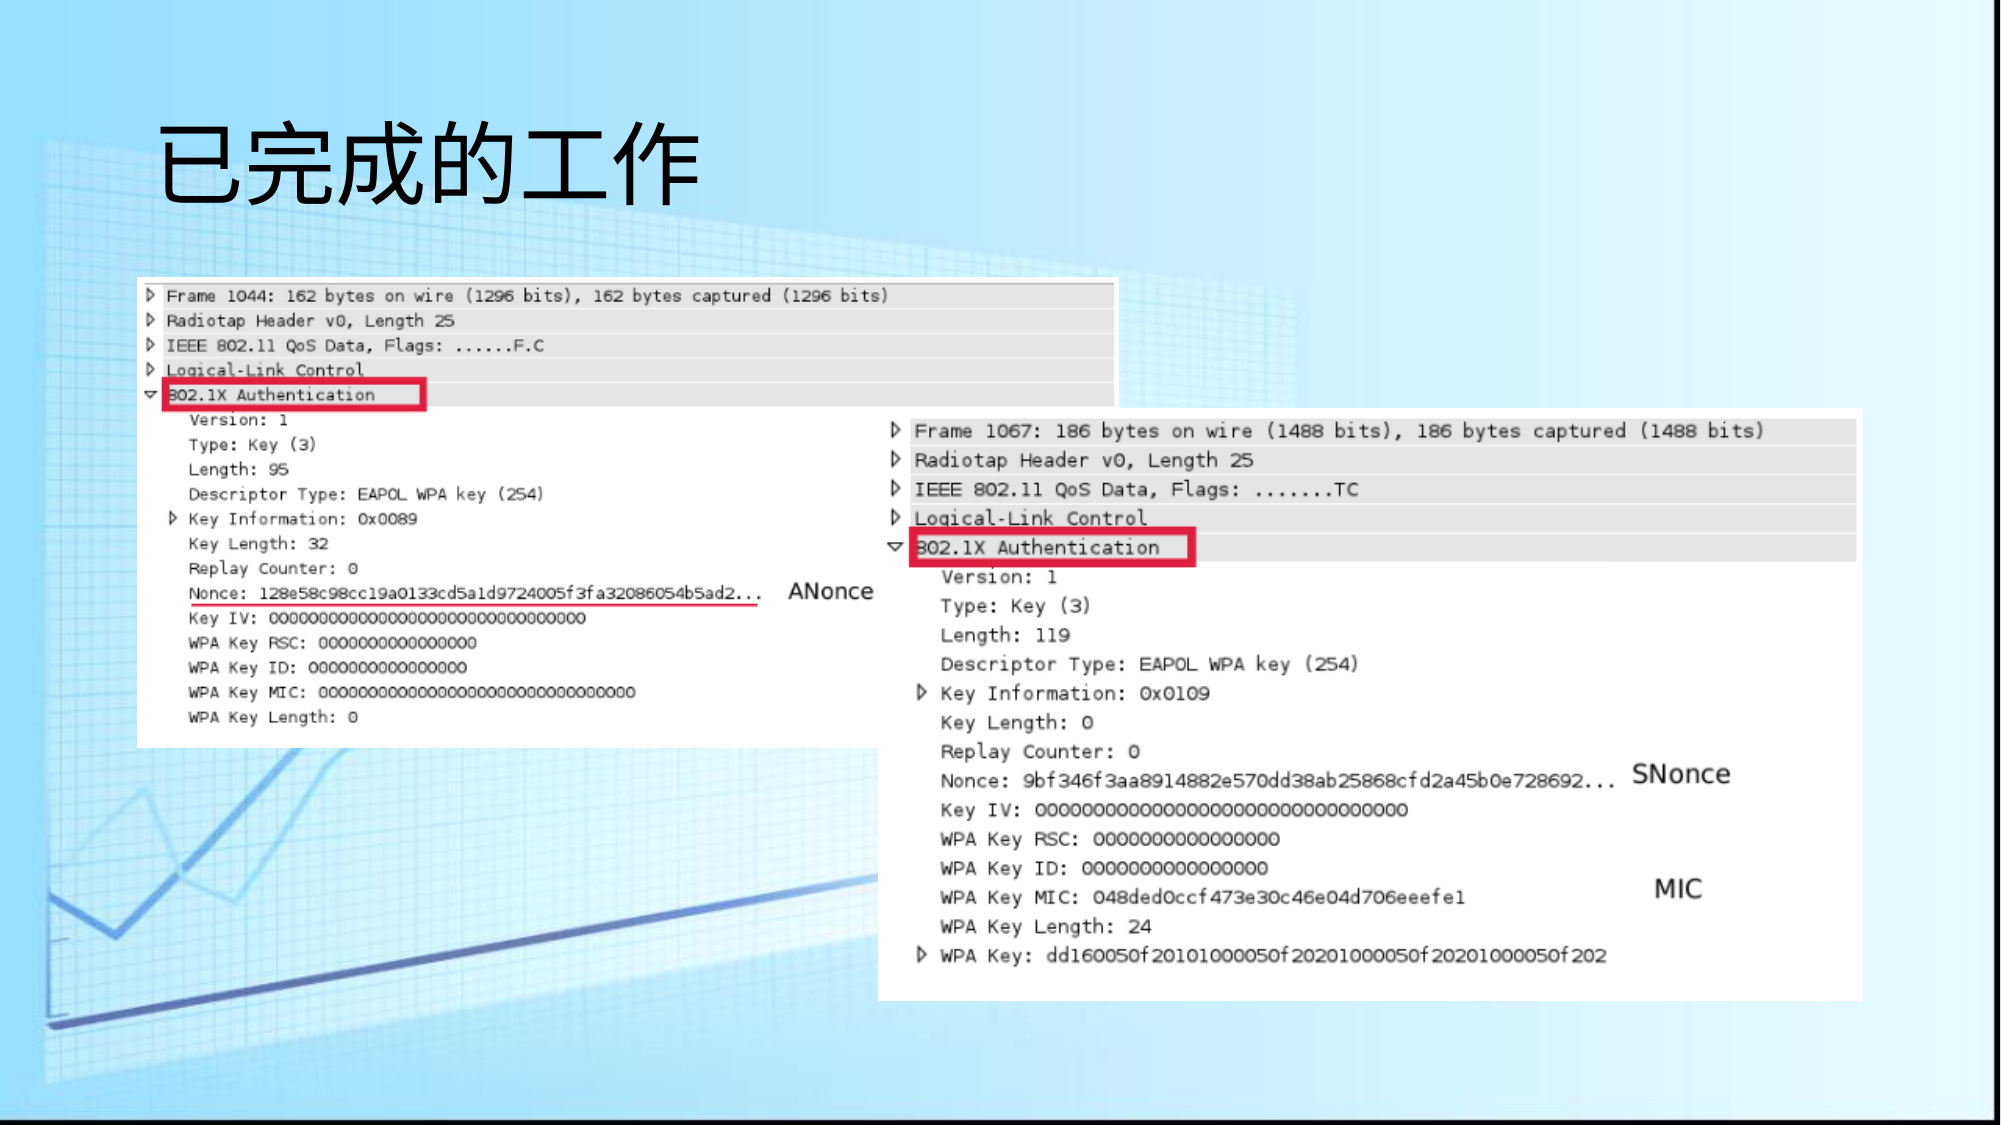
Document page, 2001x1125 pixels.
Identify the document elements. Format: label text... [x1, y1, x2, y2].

title 已完成的工作 [137, 59, 1863, 278]
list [137, 277, 1119, 748]
picture [0, 0, 2001, 1125]
